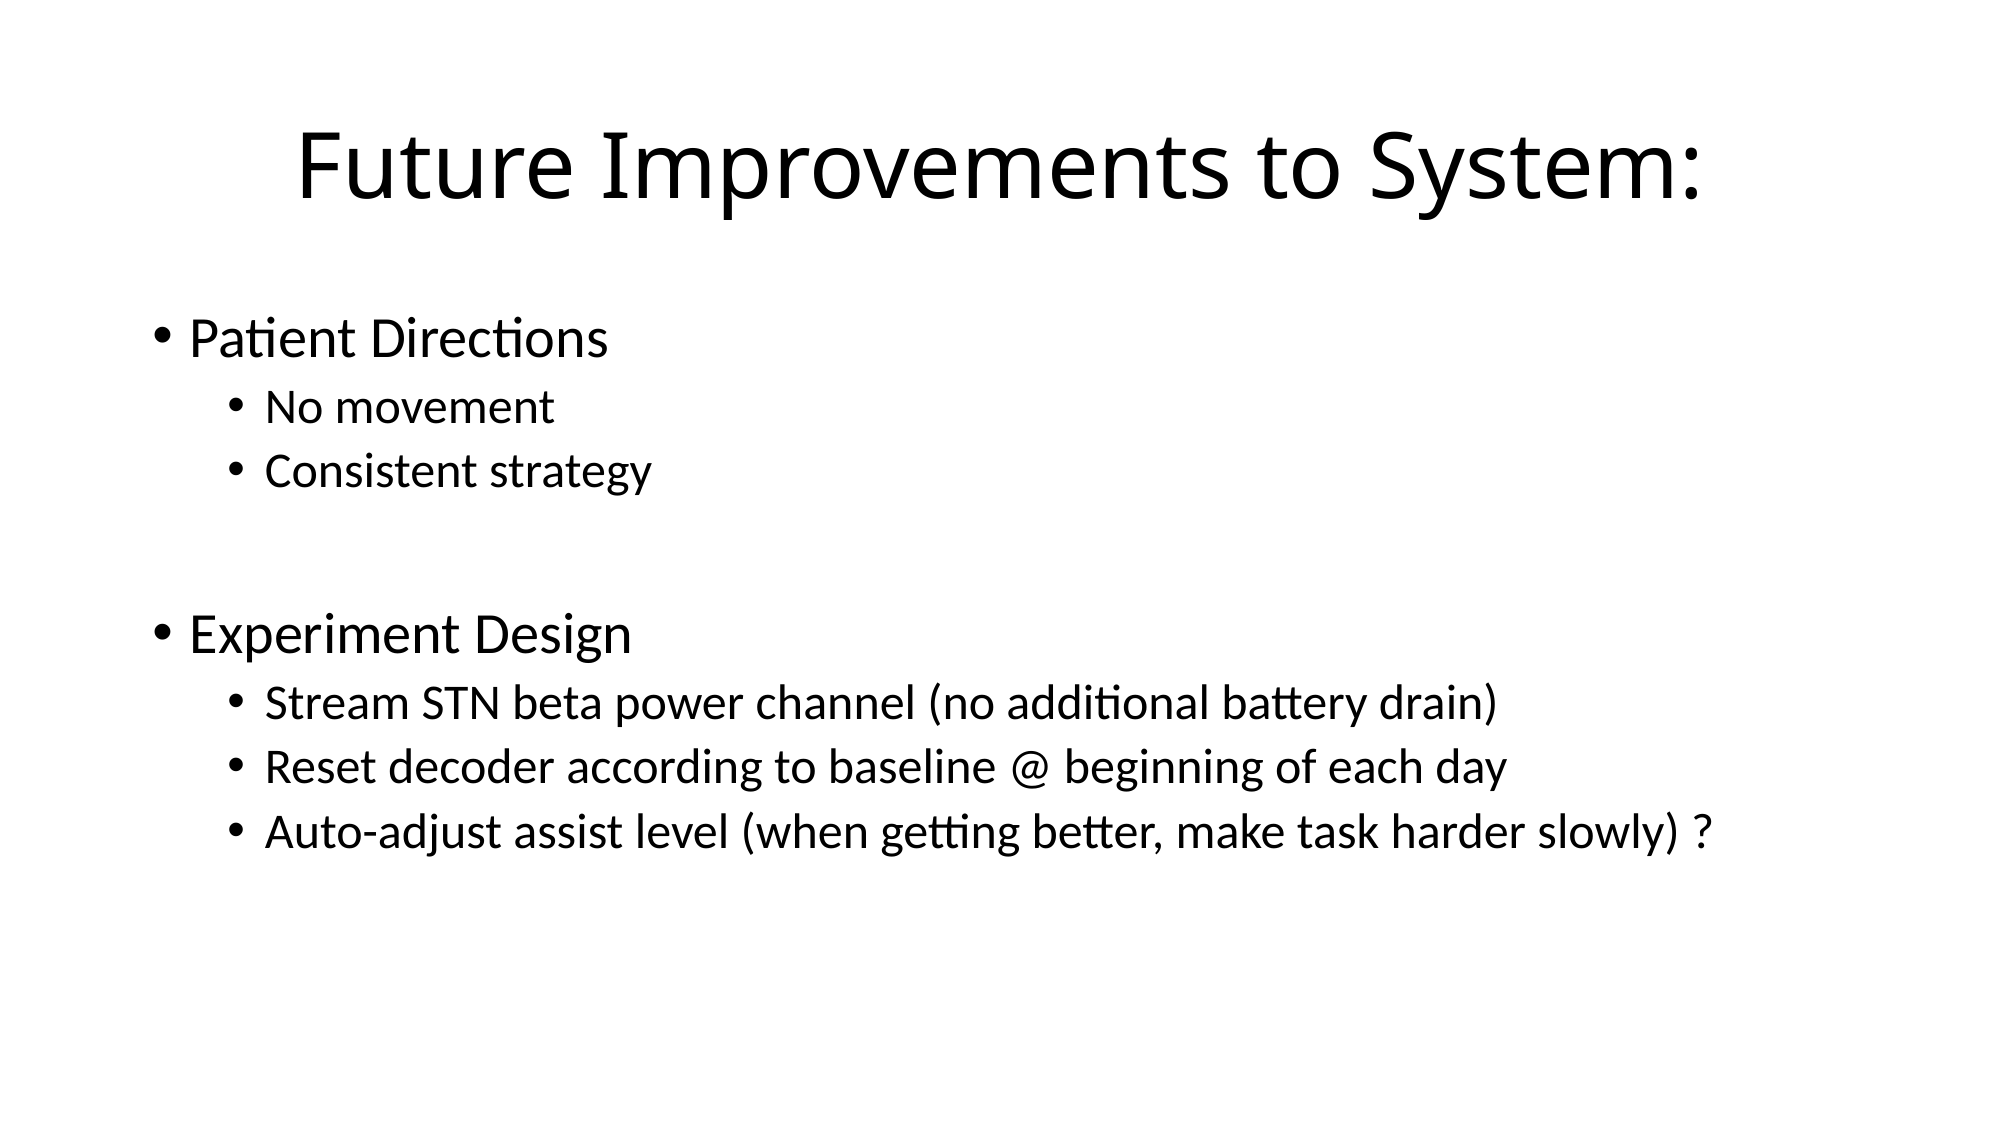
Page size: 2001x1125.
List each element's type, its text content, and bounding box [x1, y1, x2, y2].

list Patient Directions No movement Consistent strategy Experiment Design Stream STN beta power channel (no additional battery drain) Reset decoder according to baseline @ beginning of each day Auto-adjust assist level (when getting better, make task harder slowly) ? [137, 299, 1863, 1014]
title Future Improvements to System: [137, 59, 1863, 278]
